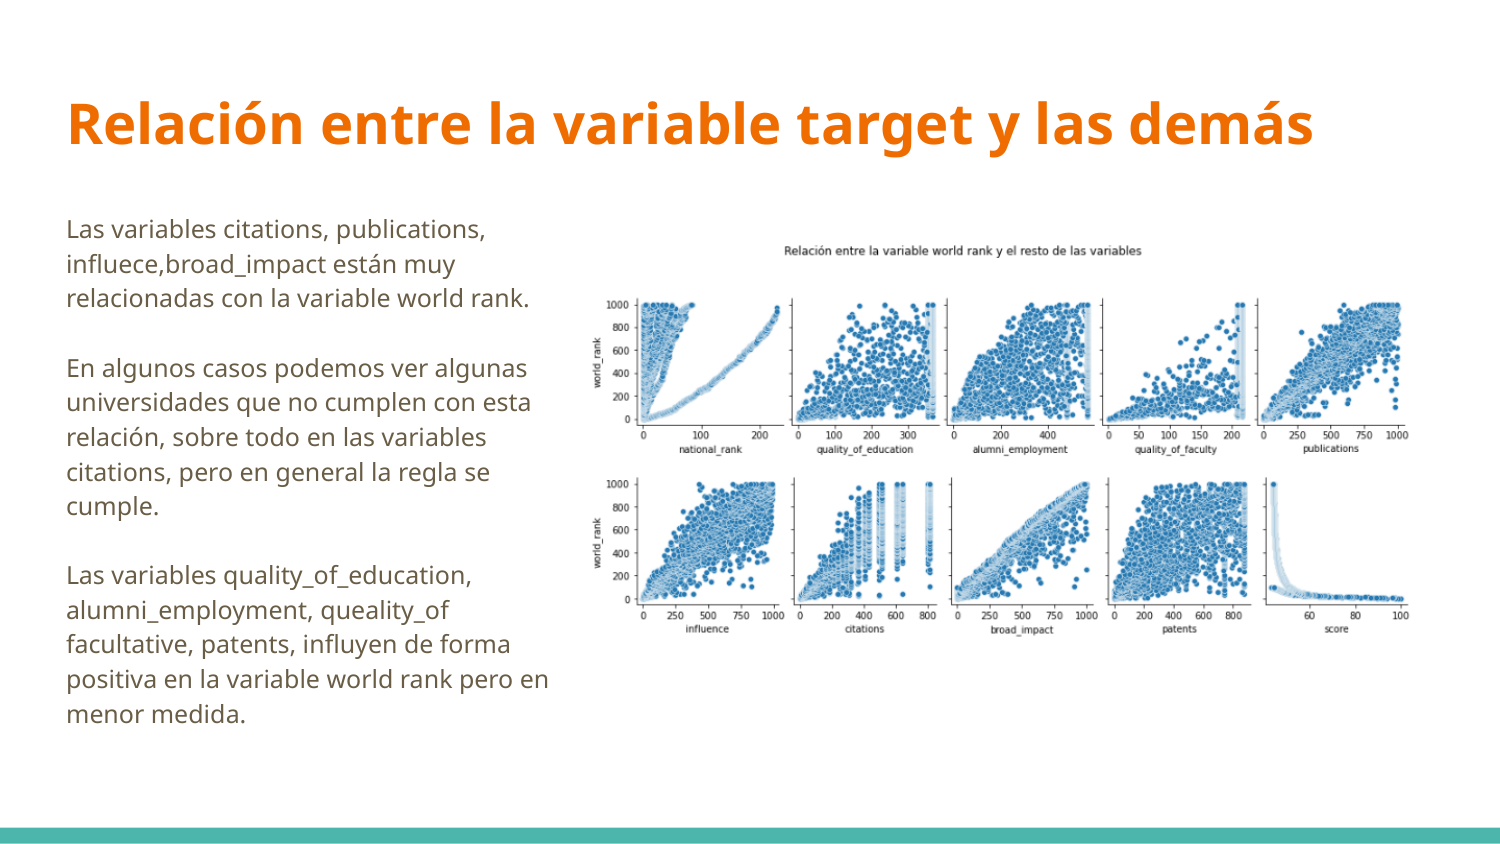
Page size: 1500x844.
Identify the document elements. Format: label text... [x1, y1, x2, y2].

title Relación entre la variable target y las demás [51, 72, 1449, 172]
list Las variables citations, publications, influece,broad_impact están muy relacionadas con la variable world rank. En algunos casos podemos ver algunas universidades que no cumplen con esta relación, sobre todo en las variables citations, pero en general la regla se cumple. Las variables quality_of_education, alumni_employment, queality_of facultative, patents, influyen de forma positiva en la variable world rank pero en menor medida. [51, 194, 574, 748]
picture [578, 237, 1450, 645]
